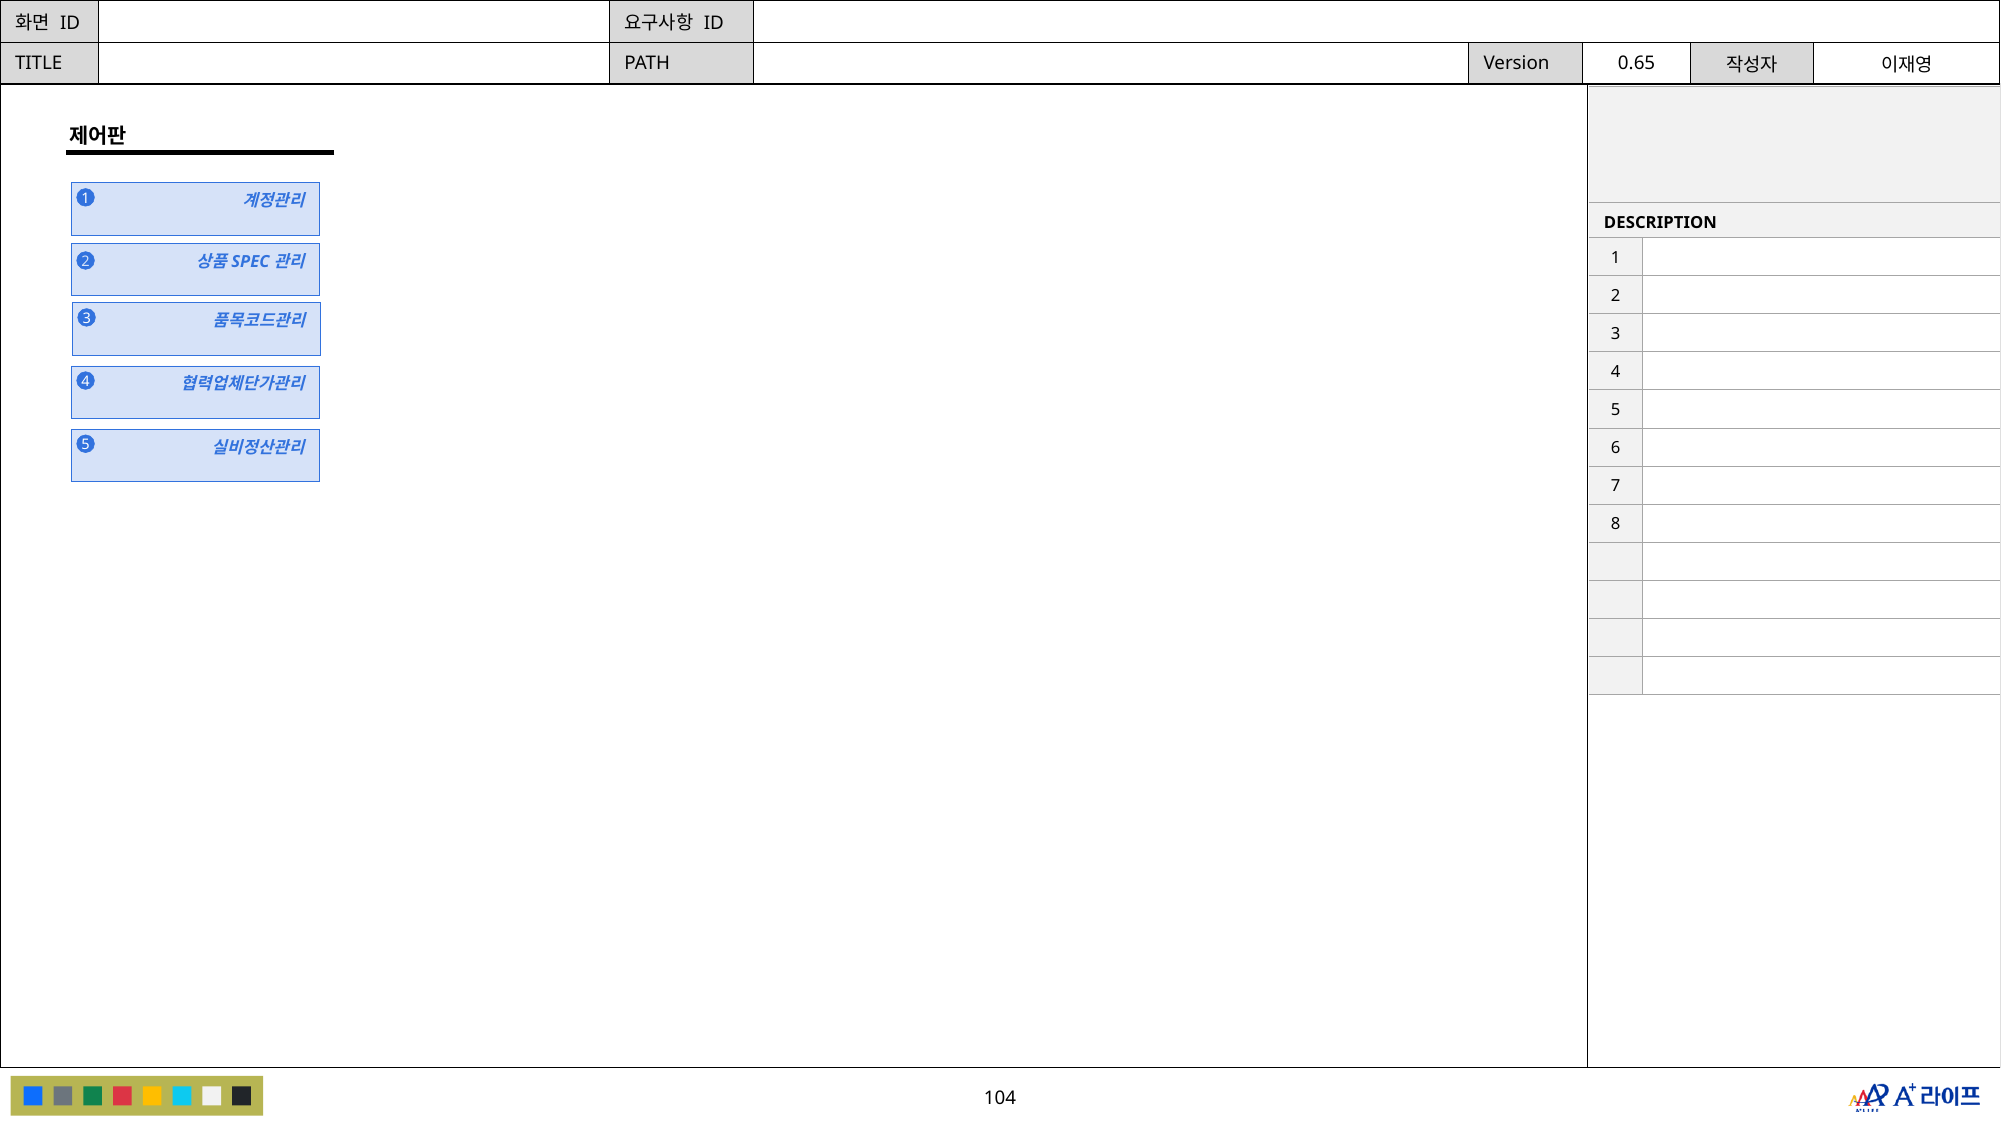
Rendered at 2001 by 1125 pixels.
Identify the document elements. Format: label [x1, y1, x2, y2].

text_box [70, 182, 320, 236]
text_box [70, 428, 320, 483]
table_cell [1643, 657, 2000, 694]
table_cell [1589, 543, 1642, 580]
table_cell [1589, 467, 1642, 504]
table_cell [1589, 238, 1642, 275]
table_cell [1589, 429, 1642, 466]
table_cell [1643, 429, 2000, 466]
table_cell [1589, 619, 1642, 656]
table_cell [1589, 203, 2000, 237]
table_cell [1643, 390, 2000, 428]
table_cell [1589, 505, 1642, 542]
table_header [1589, 87, 2000, 202]
text_box [71, 302, 321, 356]
table_cell [1589, 352, 1642, 389]
text_box [70, 365, 320, 420]
table_cell [1643, 543, 2000, 580]
table_cell [1643, 314, 2000, 351]
table_cell [1643, 619, 2000, 656]
table_cell [1643, 467, 2000, 504]
text_box [70, 122, 128, 148]
picture [1848, 1083, 1980, 1112]
table_cell [1643, 352, 2000, 389]
table_cell [1643, 276, 2000, 313]
table_cell [1643, 238, 2000, 275]
table_cell [1589, 314, 1642, 351]
table_cell [1643, 505, 2000, 542]
table_cell [1589, 276, 1642, 313]
table_cell [1589, 390, 1642, 428]
table_cell [1589, 657, 1642, 694]
text_box [70, 242, 320, 297]
table_cell [1643, 581, 2000, 618]
table_cell [1589, 581, 1642, 618]
